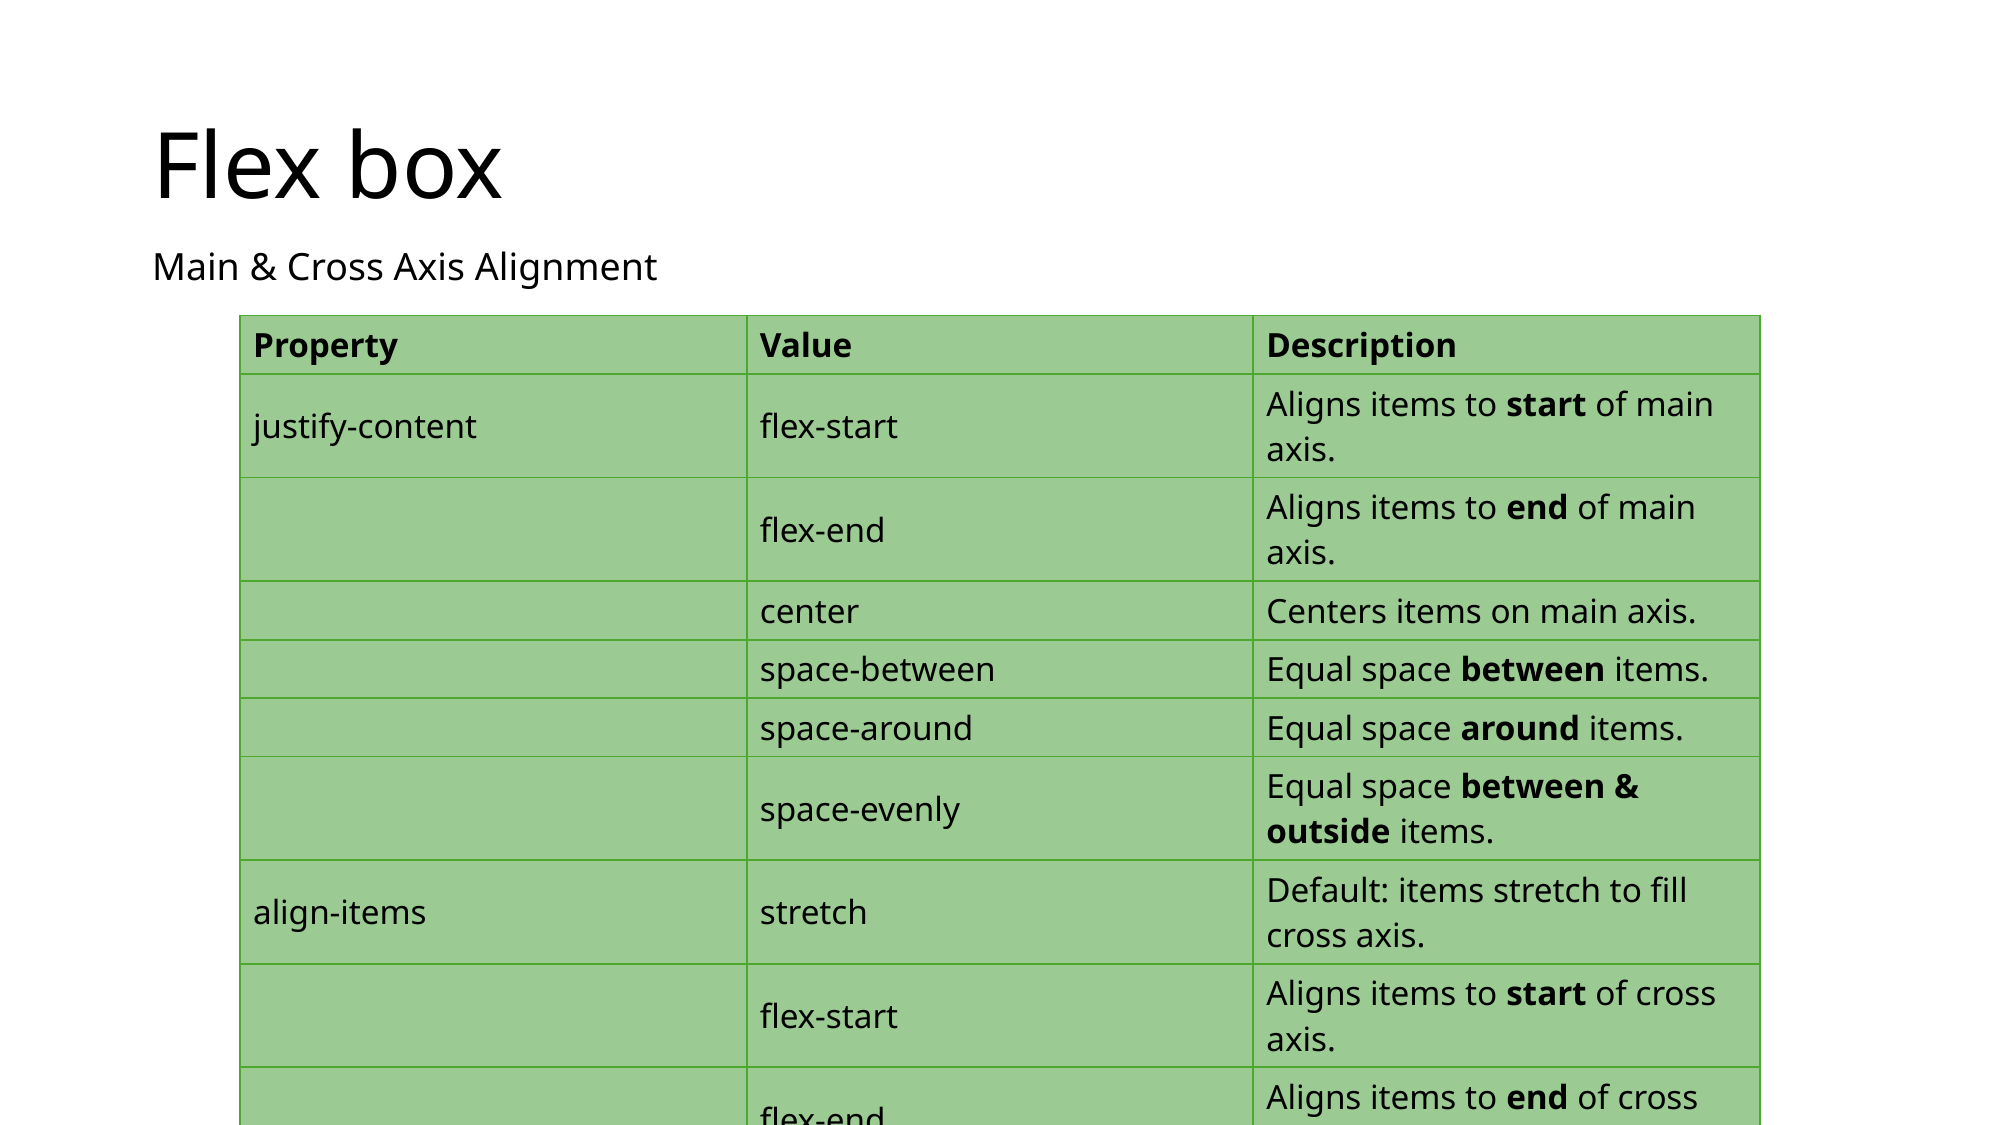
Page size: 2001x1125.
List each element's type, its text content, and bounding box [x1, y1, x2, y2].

table_cell [241, 1068, 746, 1125]
table_cell Centers items on main axis. [1254, 582, 1759, 639]
table_cell Equal space around items. [1254, 699, 1759, 756]
table_cell space-evenly [748, 757, 1252, 859]
table_cell [241, 965, 746, 1066]
table_cell Equal space between items. [1254, 641, 1759, 697]
table_cell [241, 757, 746, 859]
table_cell flex-start [748, 375, 1252, 477]
table_cell Aligns items to start of cross axis. [1254, 965, 1759, 1066]
table_cell Aligns items to end of main axis. [1254, 478, 1759, 580]
text_box Main & Cross Axis Alignment [137, 235, 1137, 296]
table_cell space-around [748, 699, 1252, 756]
title Flex box [137, 59, 1863, 278]
table_cell flex-end [748, 478, 1252, 580]
table_cell [241, 699, 746, 756]
table_cell Aligns items to end of cross axis. [1254, 1068, 1759, 1125]
table_cell flex-start [748, 965, 1252, 1066]
table_cell center [748, 582, 1252, 639]
table_cell [241, 582, 746, 639]
table_cell Default: items stretch to fill cross axis. [1254, 861, 1759, 963]
table_header Property [241, 316, 746, 373]
table_cell Aligns items to start of main axis. [1254, 375, 1759, 477]
table_cell justify-content [241, 375, 746, 477]
table_header Value [748, 316, 1252, 373]
table_cell align-items [241, 861, 746, 963]
table_cell [241, 478, 746, 580]
table_cell flex-end [748, 1068, 1252, 1125]
table_cell Equal space between & outside items. [1254, 757, 1759, 859]
table_cell space-between [748, 641, 1252, 697]
table_cell stretch [748, 861, 1252, 963]
table_header Description [1254, 316, 1759, 373]
table_cell [241, 641, 746, 697]
